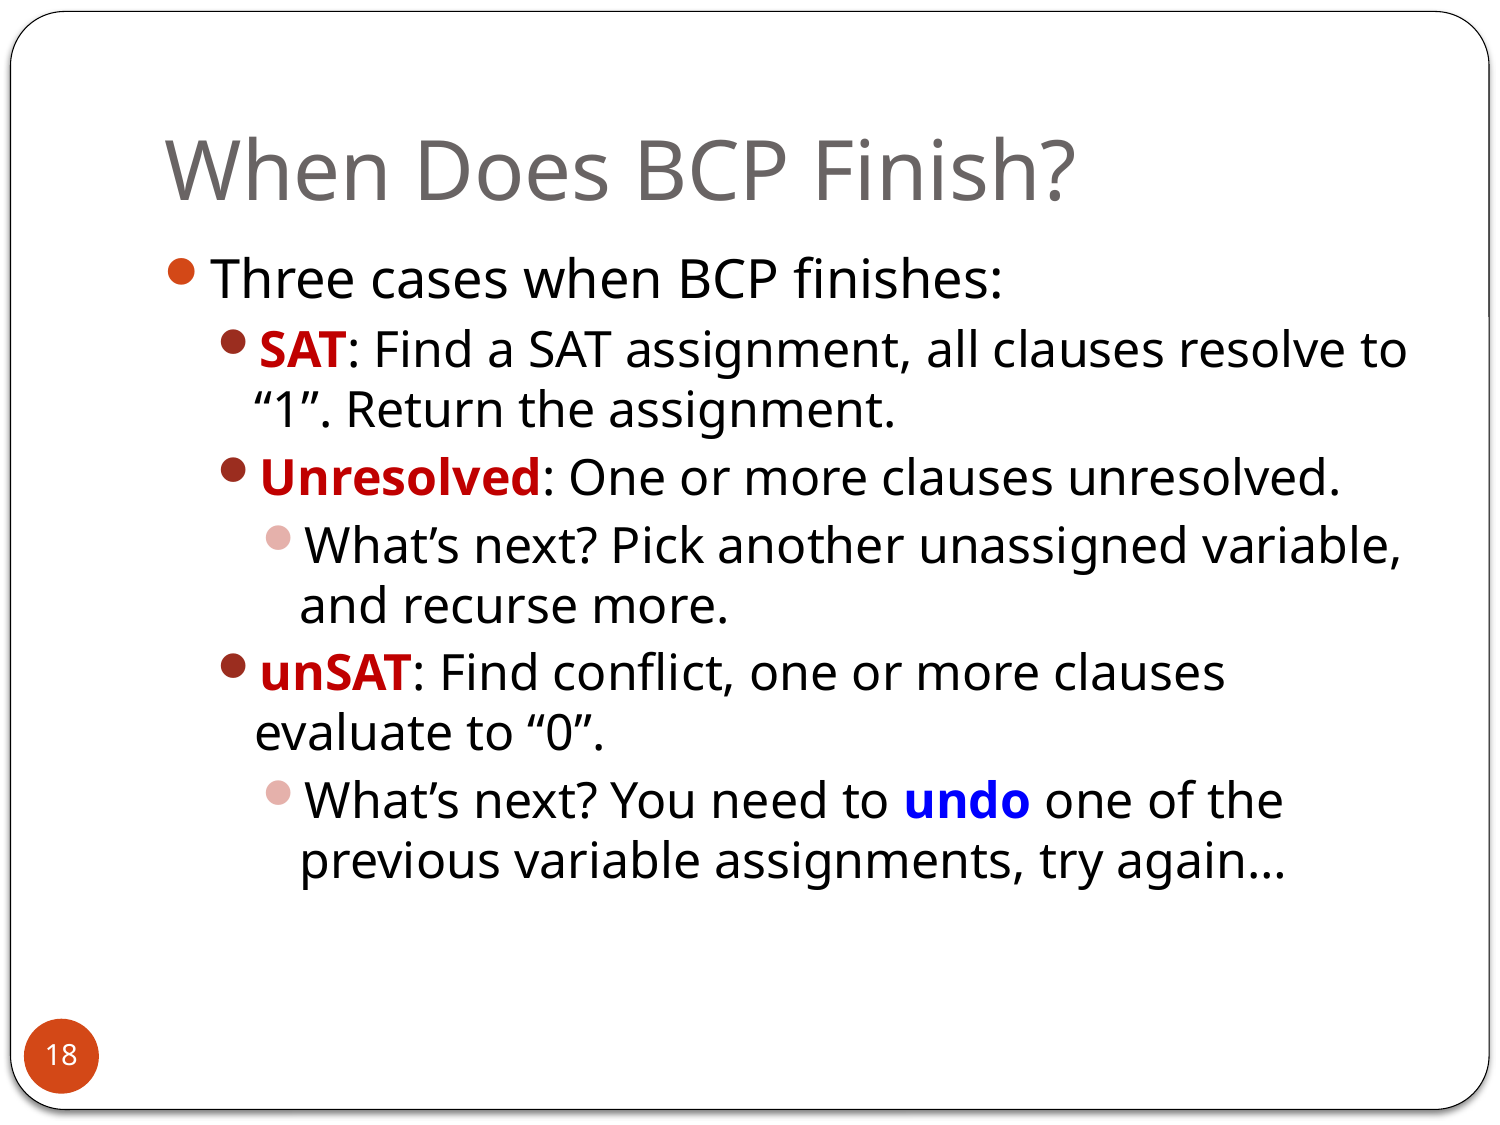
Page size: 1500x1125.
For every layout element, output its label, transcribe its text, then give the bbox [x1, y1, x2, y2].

slide_number 18 [23, 1018, 99, 1094]
title When Does BCP Finish? [150, 45, 1425, 233]
list Three cases when BCP finishes: SAT: Find a SAT assignment, all clauses resolve to “1”. Return the assignment. Unresolved: One or more clauses unresolved. What’s next? Pick another unassigned variable, and recurse more. unSAT: Find conflict, one or more clauses evaluate to “0”. What’s next? You need to undo one of the previous variable assignments, try again… [150, 237, 1425, 988]
